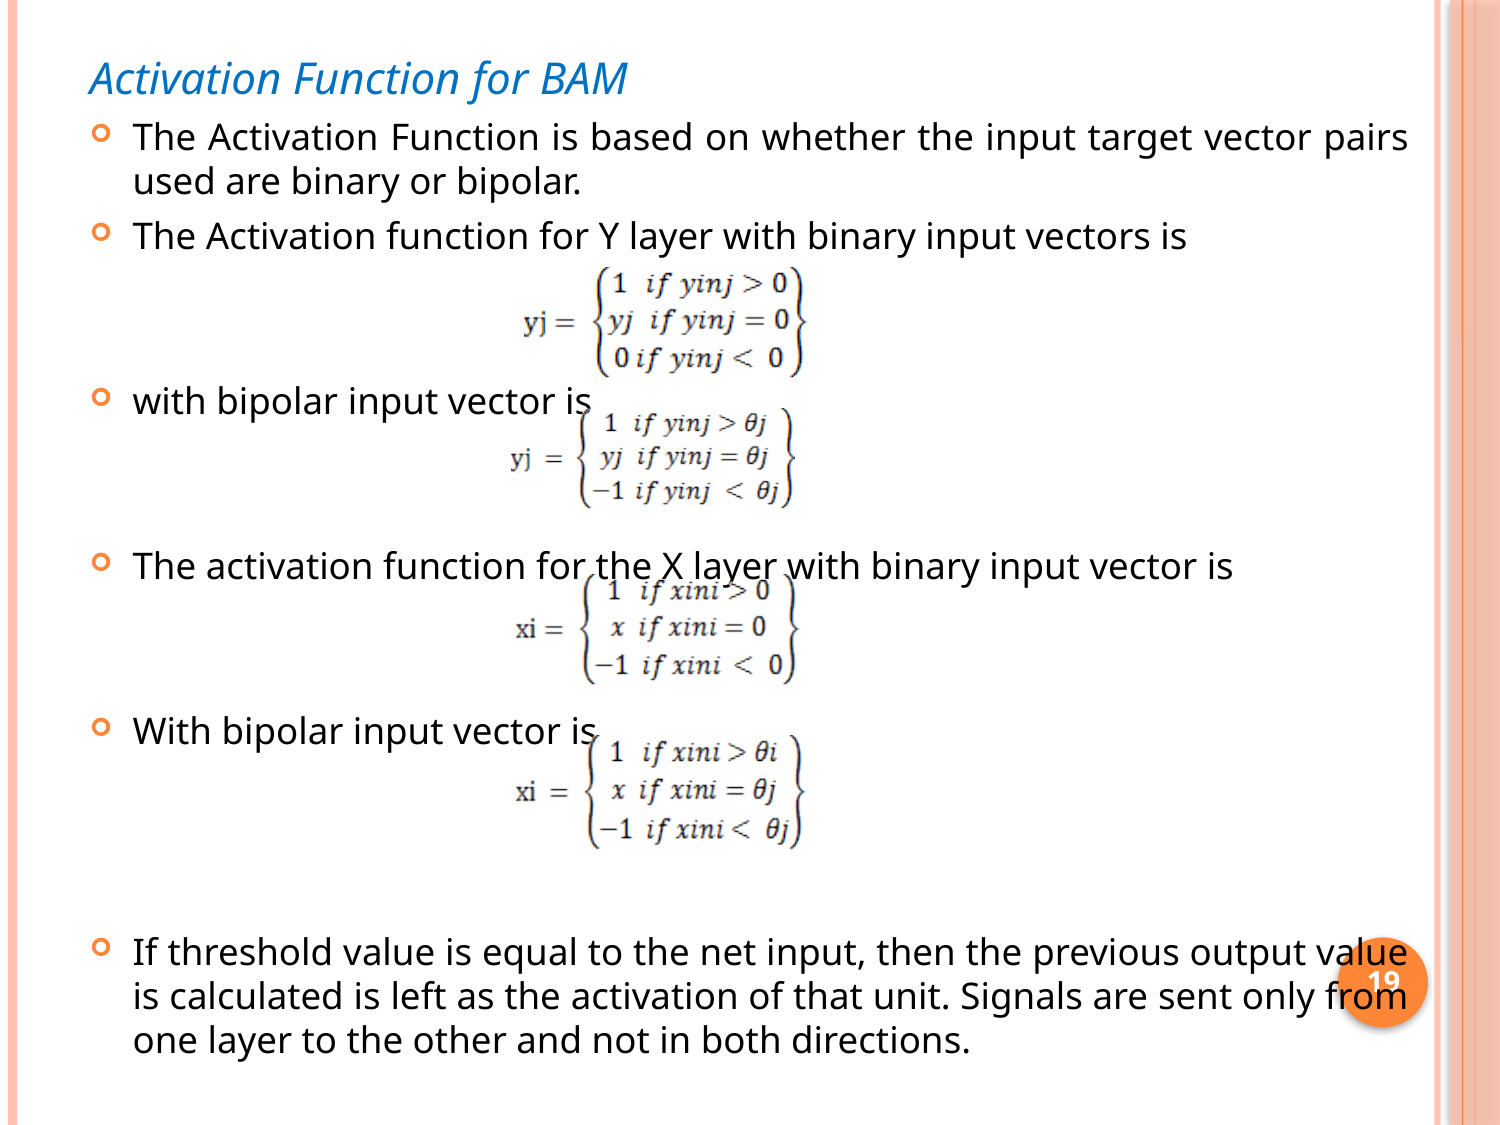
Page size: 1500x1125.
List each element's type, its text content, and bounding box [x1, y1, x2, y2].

picture [510, 408, 796, 516]
list Activation Function for BAM The Activation Function is based on whether the input target vector pairs used are binary or bipolar. The Activation function for Y layer with binary input vectors is with bipolar input vector is The activation function for the X layer with binary input vector is With bipolar input vector is If threshold value is equal to the net input, then the previous output value is calculated is left as the activation of that unit. Signals are sent only from one layer to the other and not in both directions. [75, 42, 1425, 1071]
picture [523, 266, 809, 386]
picture [515, 573, 801, 694]
picture [515, 734, 806, 858]
slide_number 19 [1333, 940, 1434, 1027]
